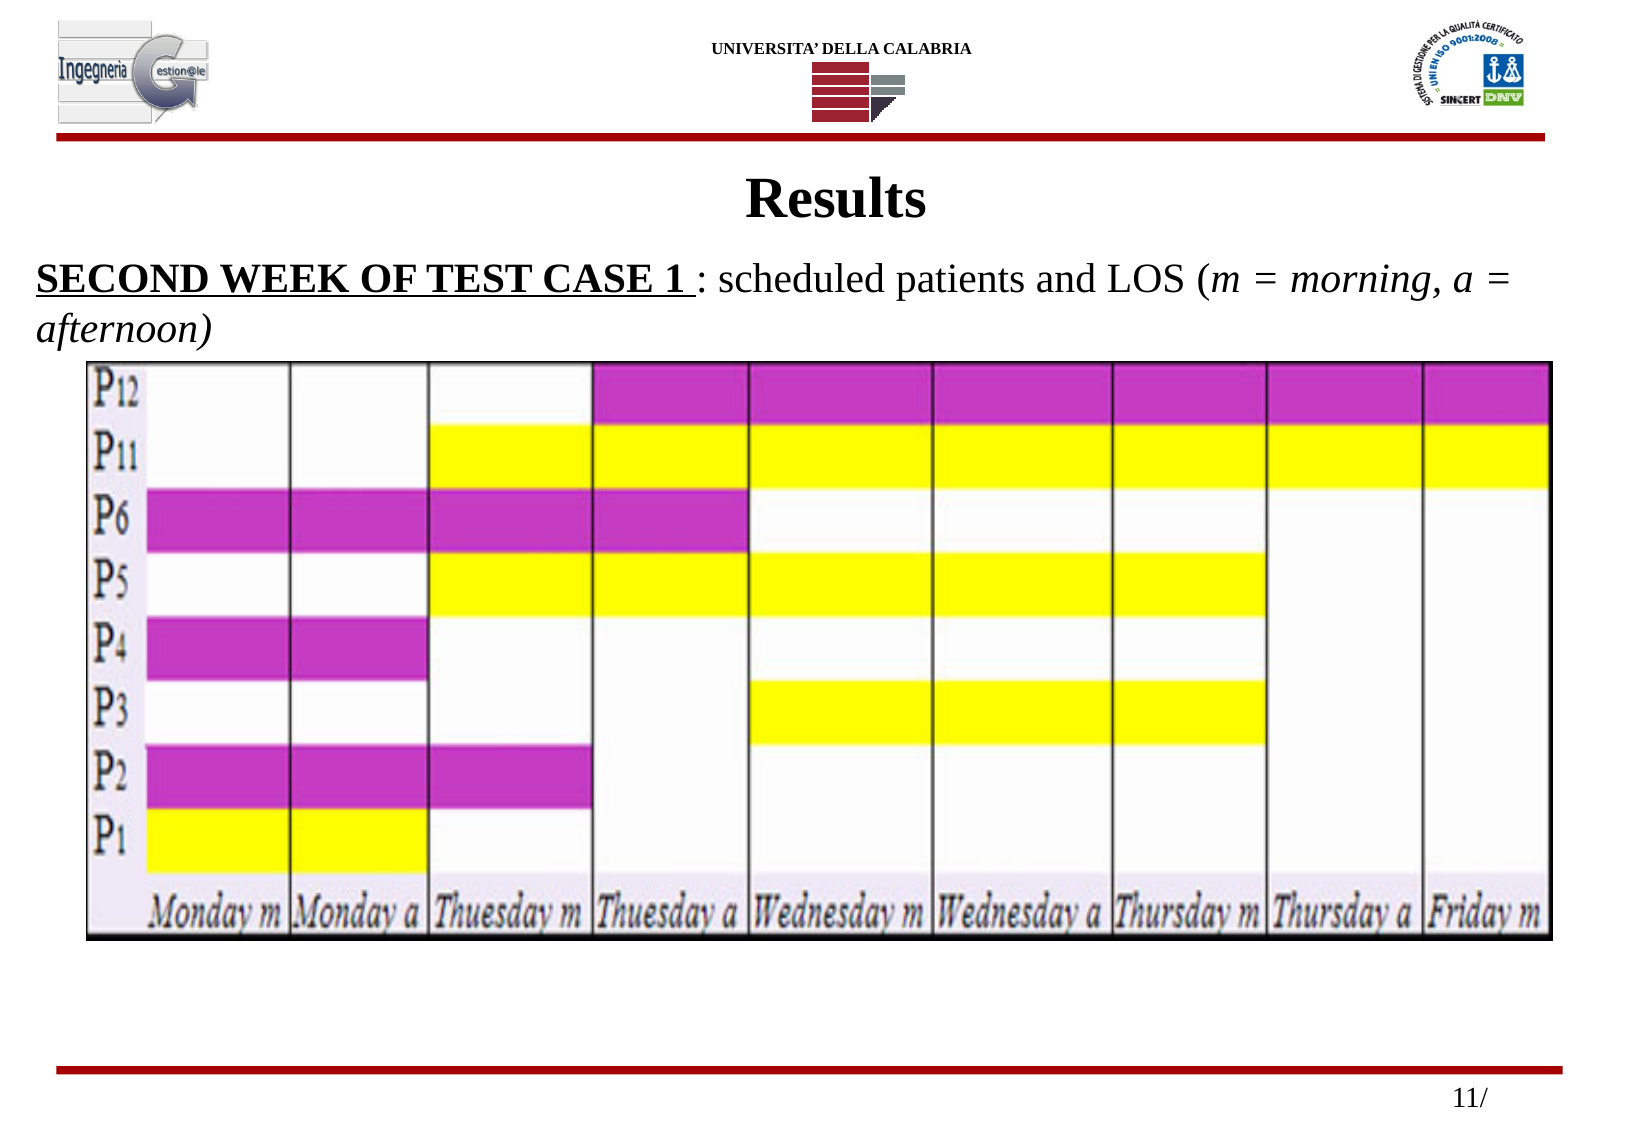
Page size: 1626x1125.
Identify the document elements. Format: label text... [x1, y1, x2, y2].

slide_number 11/ [1164, 1070, 1504, 1101]
text_box Second Week of Test Case 1 : scheduled patients and LOS (m = morning, a = afternoon) [21, 243, 1581, 359]
text_box UNIVERSITA’ DELLA CALABRIA [398, 30, 1212, 66]
picture [56, 18, 211, 126]
text_box Results [151, 151, 1522, 243]
picture [1391, 0, 1545, 126]
picture [800, 54, 913, 126]
picture [86, 361, 1554, 941]
